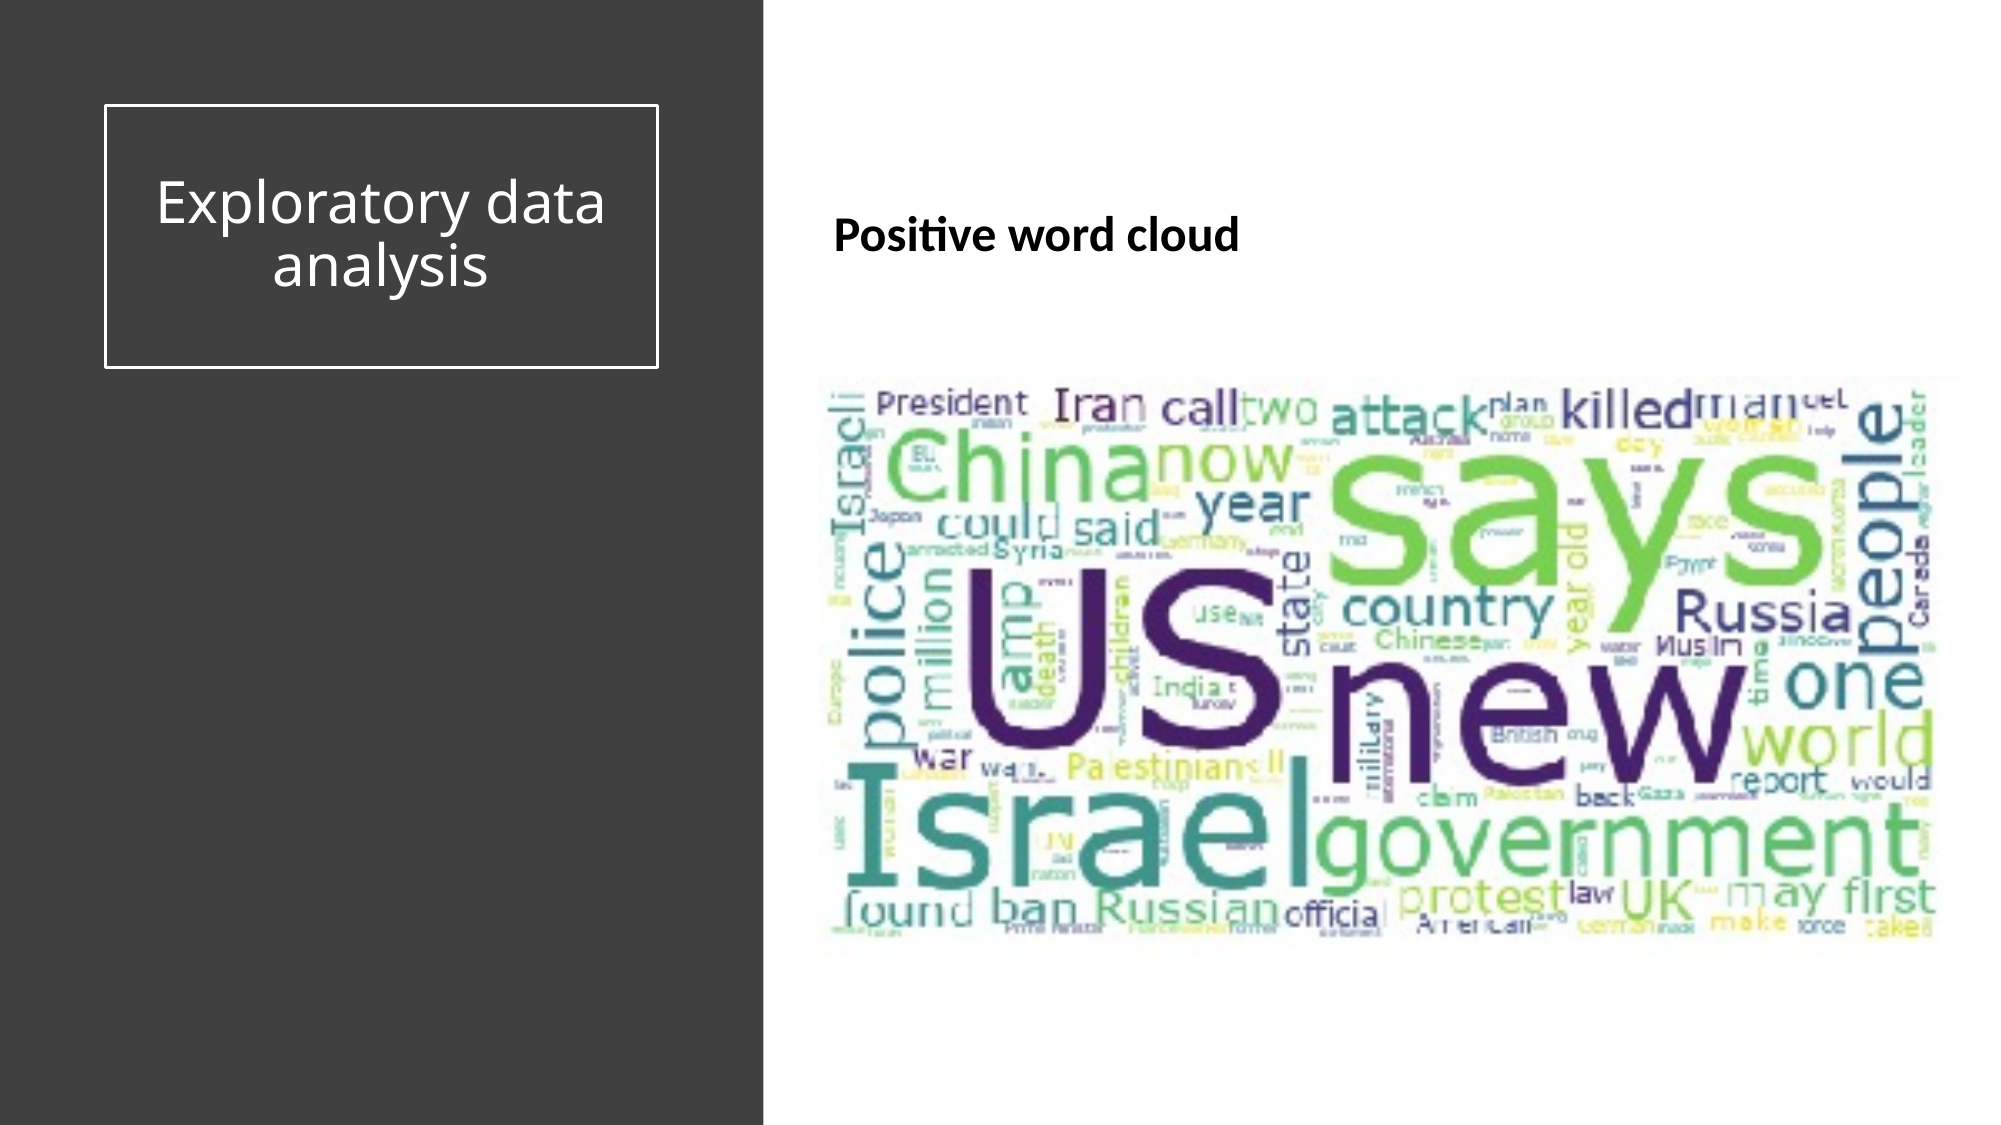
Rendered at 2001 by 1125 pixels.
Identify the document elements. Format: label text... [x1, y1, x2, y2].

list Positive word cloud [819, 201, 1371, 273]
picture [819, 376, 1960, 959]
title Exploratory data analysis [105, 105, 658, 368]
text_box [0, 0, 764, 1125]
